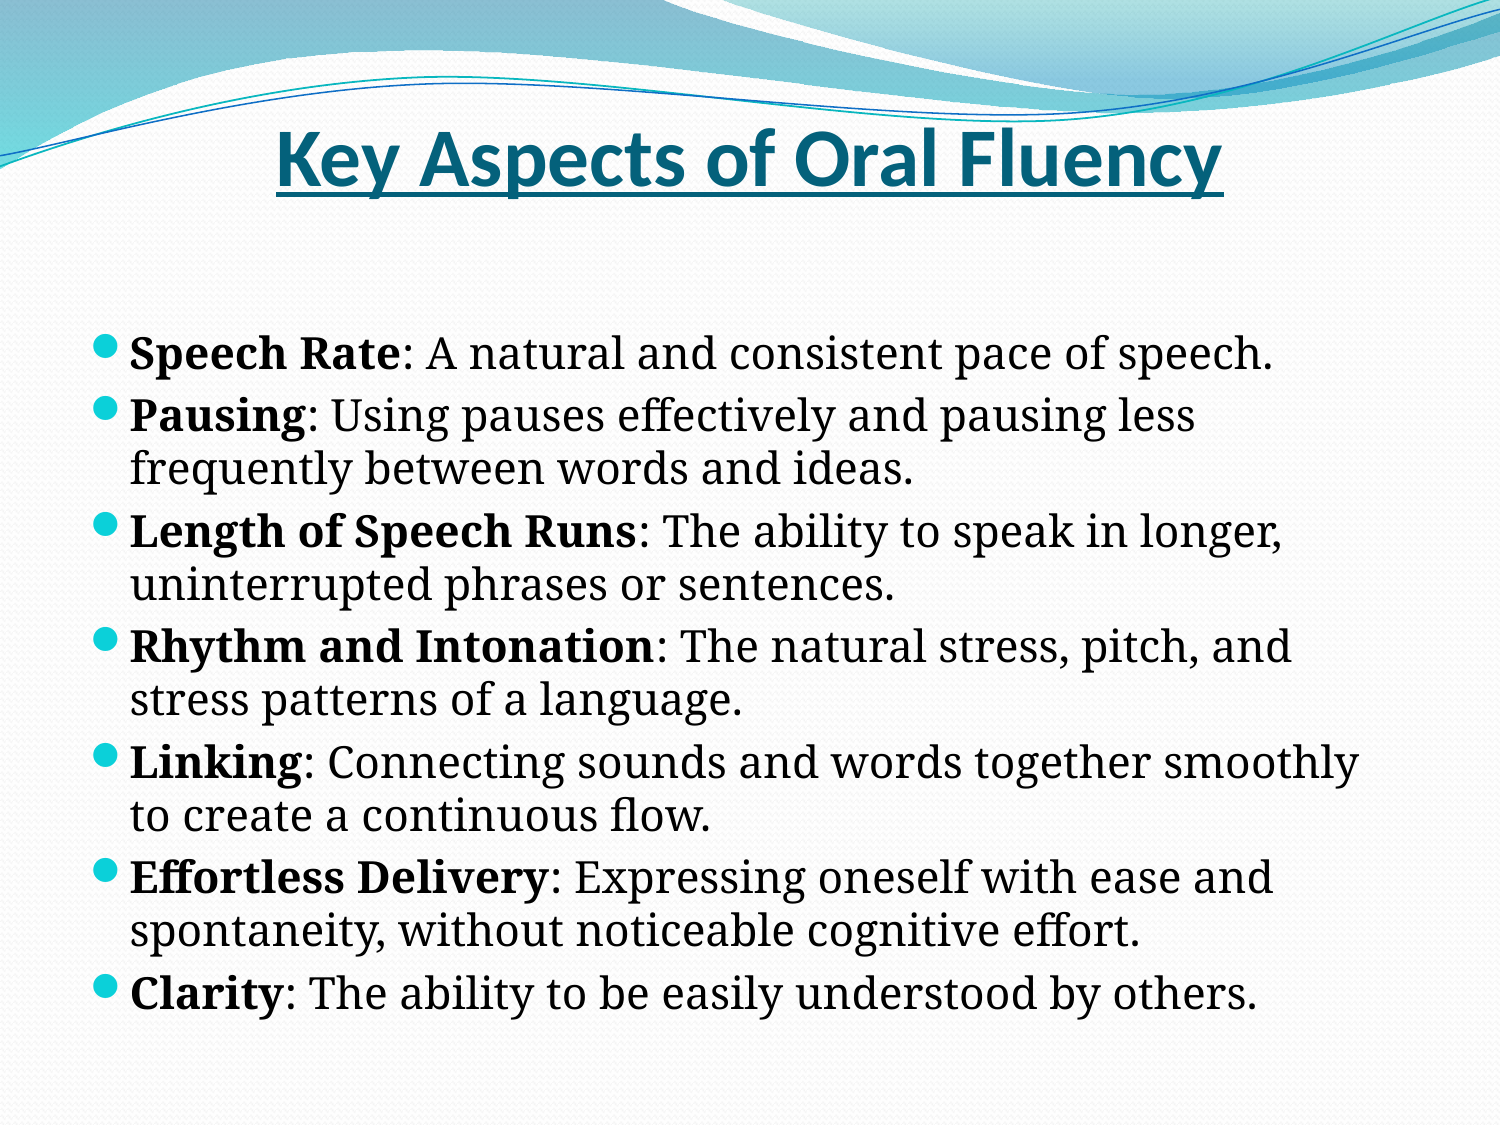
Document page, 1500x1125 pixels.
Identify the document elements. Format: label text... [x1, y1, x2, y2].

title Key Aspects of Oral Fluency [75, 115, 1425, 303]
list Speech Rate: A natural and consistent pace of speech. Pausing: Using pauses effectively and pausing less frequently between words and ideas. Length of Speech Runs: The ability to speak in longer, uninterrupted phrases or sentences. Rhythm and Intonation: The natural stress, pitch, and stress patterns of a language. Linking: Connecting sounds and words together smoothly to create a continuous flow. Effortless Delivery: Expressing oneself with ease and spontaneity, without noticeable cognitive effort. Clarity: The ability to be easily understood by others. [75, 317, 1425, 1038]
